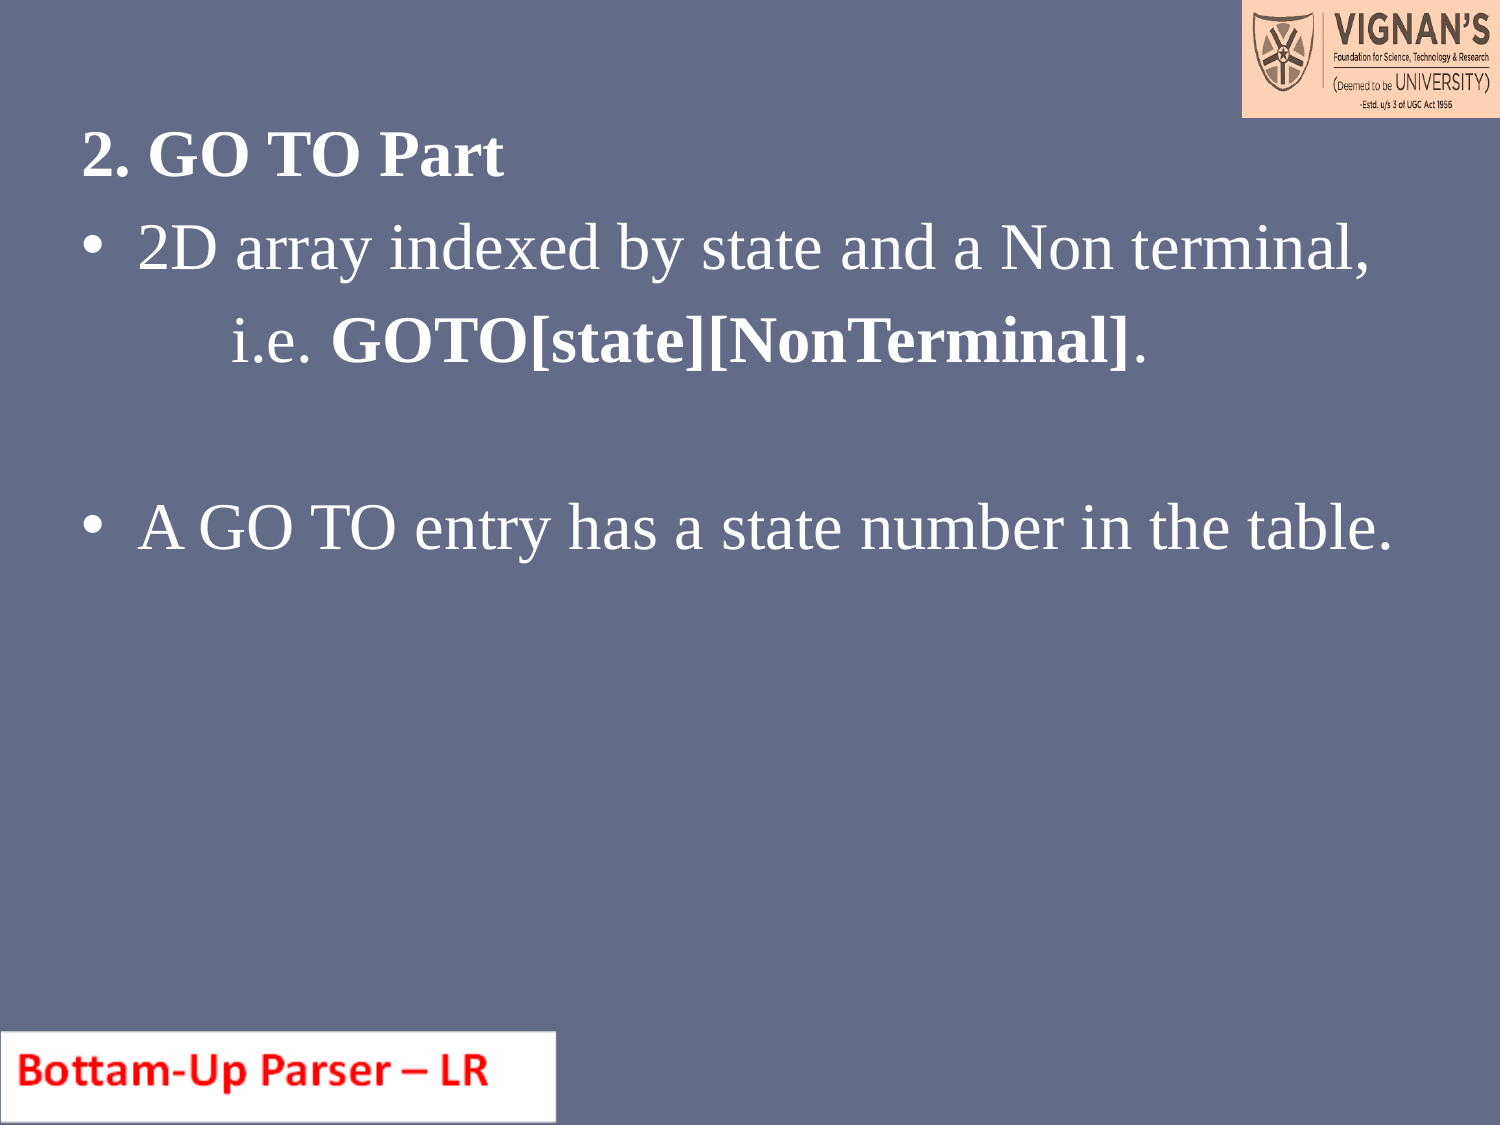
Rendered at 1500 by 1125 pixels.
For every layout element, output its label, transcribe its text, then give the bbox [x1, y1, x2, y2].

list 2. GO TO Part 2D array indexed by state and a Non terminal, i.e. GOTO[state][NonTerminal]. A GO TO entry has a state number in the table. [66, 101, 1416, 845]
picture [0, 1031, 558, 1125]
